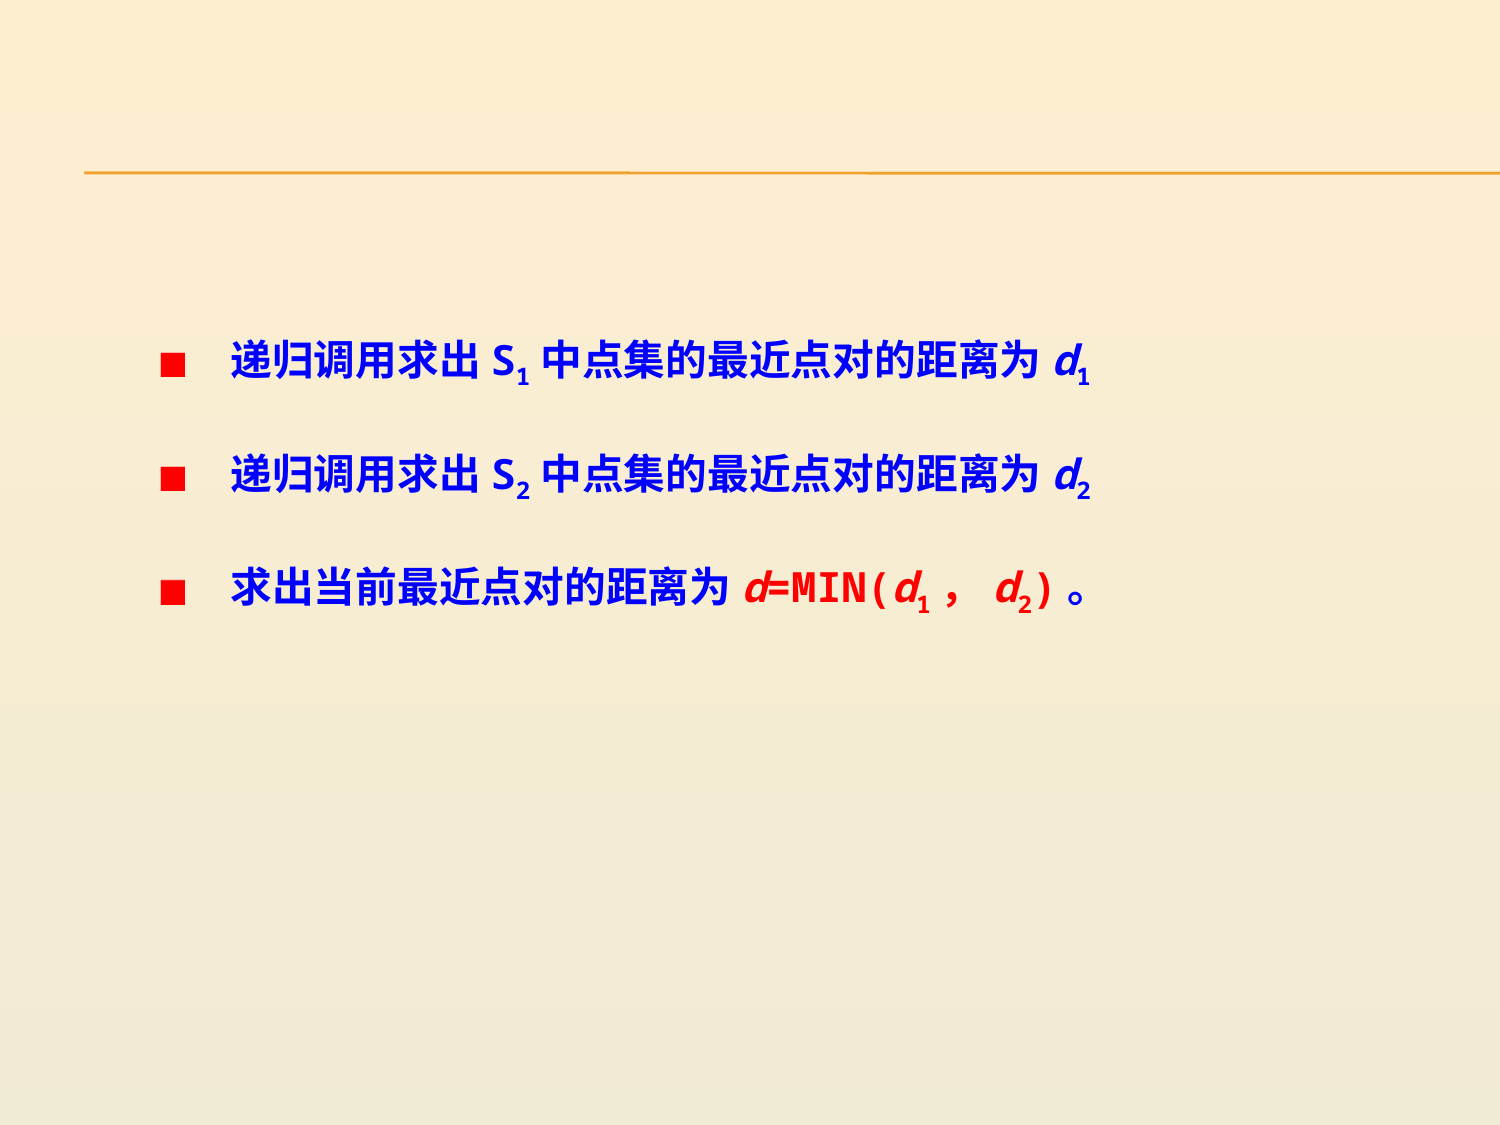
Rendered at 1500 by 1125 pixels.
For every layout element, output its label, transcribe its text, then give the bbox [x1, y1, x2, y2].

picture [155, 461, 185, 491]
picture [155, 347, 185, 377]
text_box 递归调用求出S1中点集的最近点对的距离为d1 递归调用求出S2中点集的最近点对的距离为d2 求出当前最近点对的距离为d=MIN(d1，d2)。 [140, 269, 1243, 626]
picture [155, 574, 185, 605]
